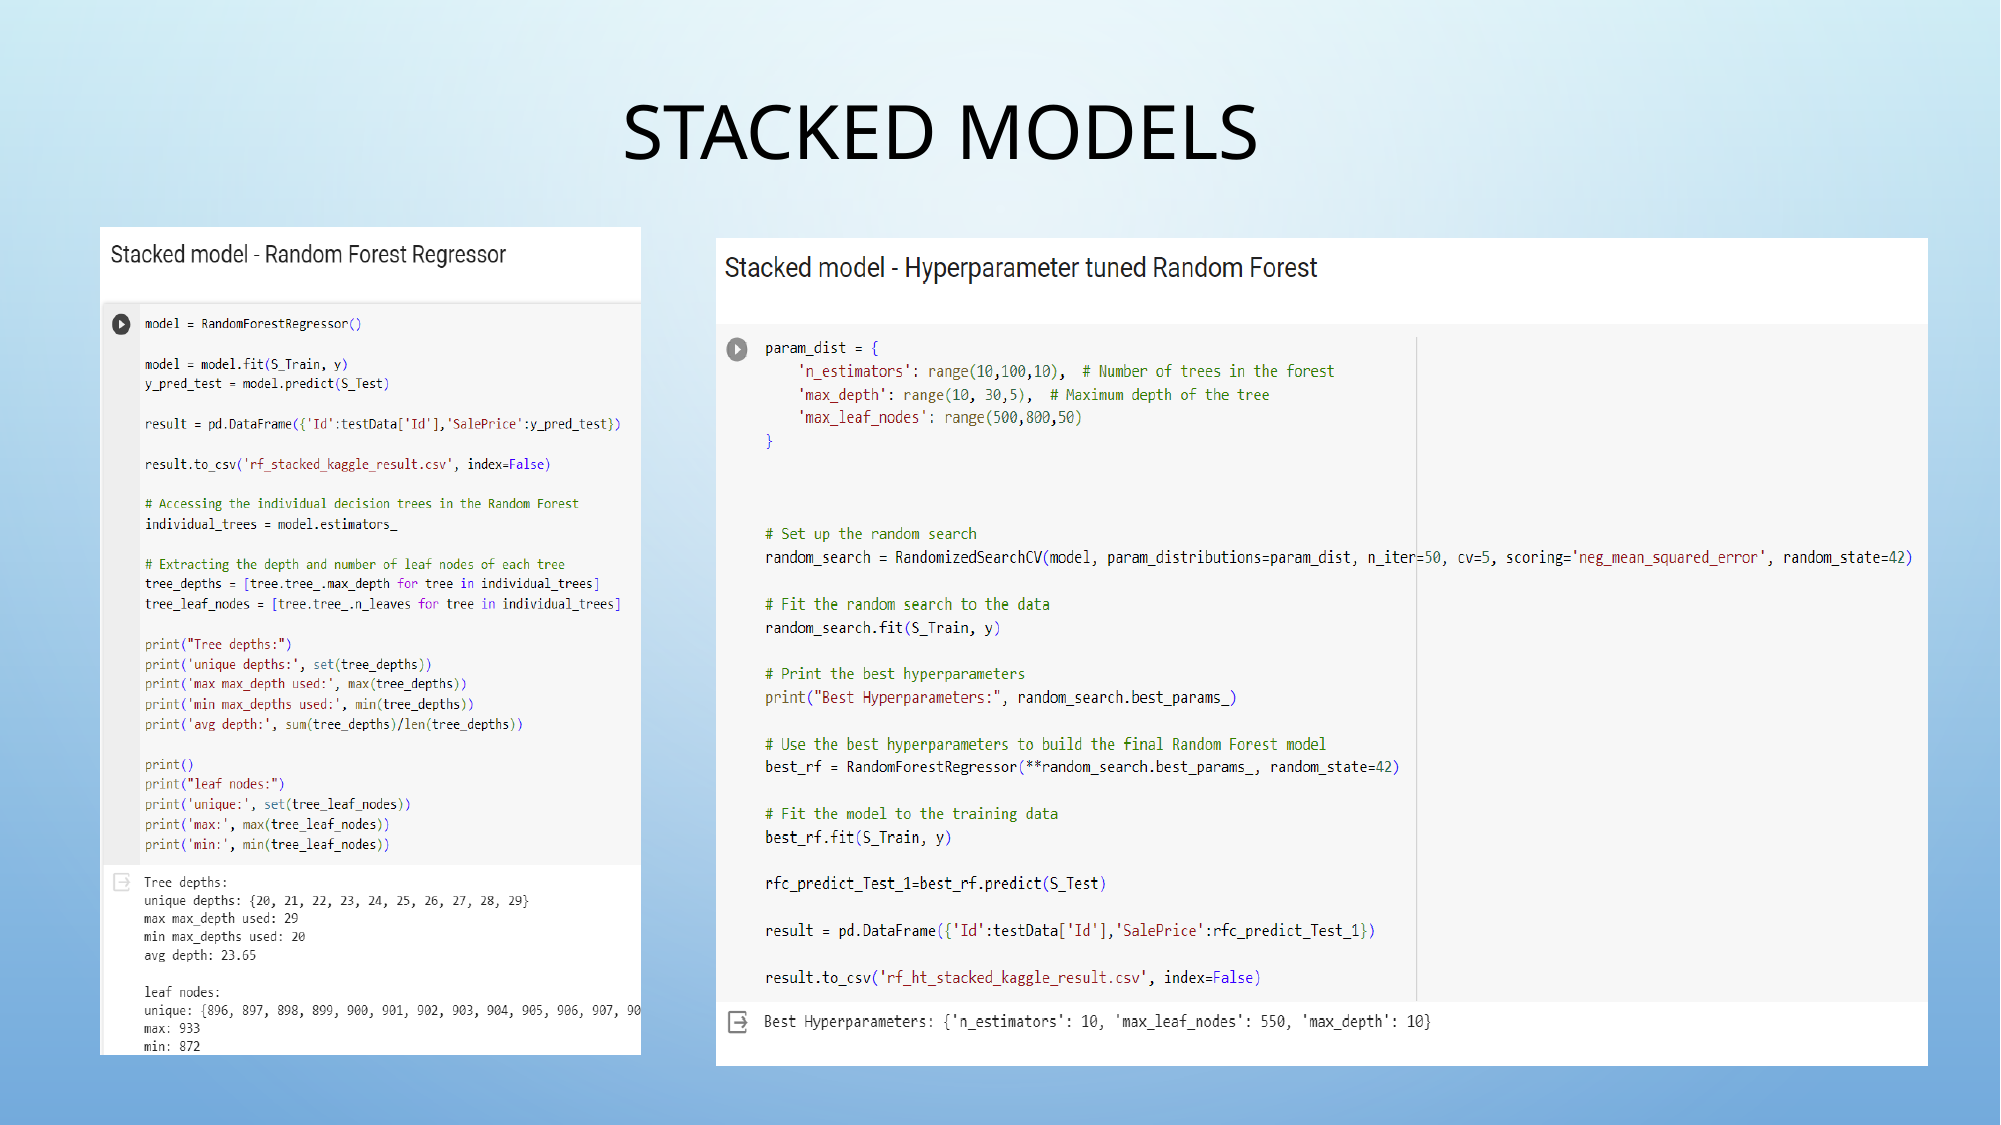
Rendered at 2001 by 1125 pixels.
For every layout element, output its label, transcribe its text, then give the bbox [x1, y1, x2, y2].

picture [716, 237, 1928, 1066]
title Stacked models [100, 66, 1783, 206]
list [99, 227, 641, 1055]
